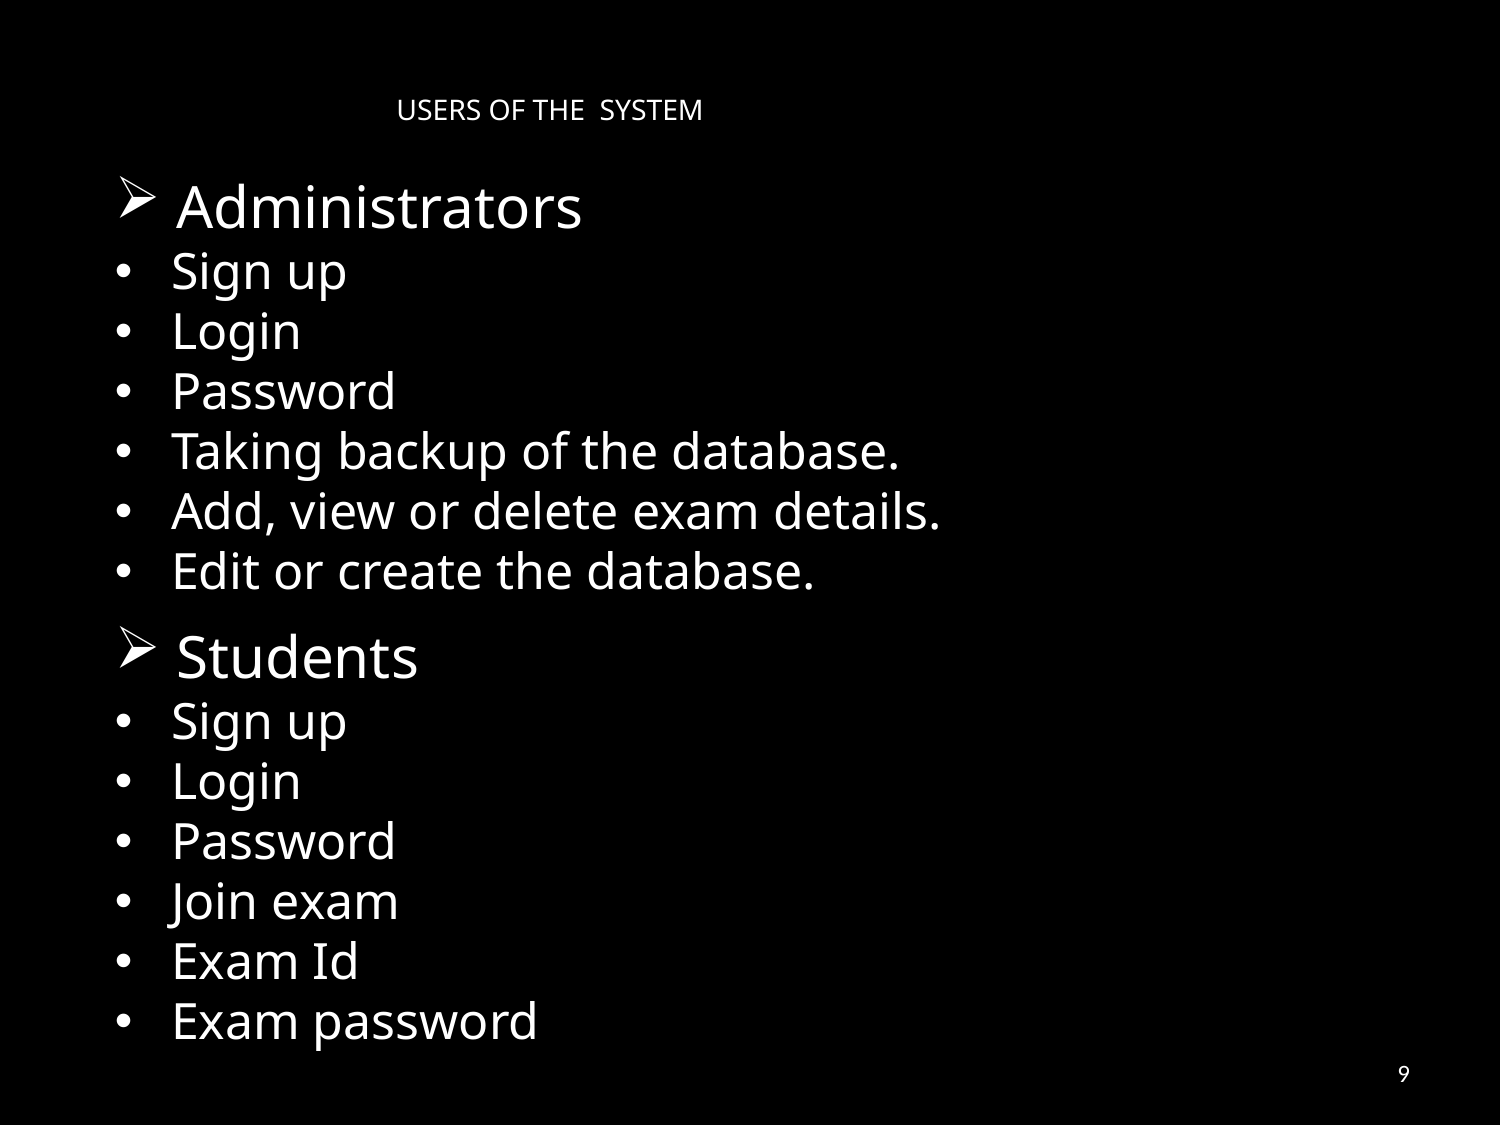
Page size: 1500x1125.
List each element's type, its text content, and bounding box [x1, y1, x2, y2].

text_box Administrators Sign up Login Password Taking backup of the database. Add, view or delete exam details. Edit or create the database. Students Sign up Login Password Join exam Exam Id Exam password [99, 162, 1400, 1058]
title USERS OF THE SYSTEM [75, 50, 1025, 175]
slide_number 9 [1074, 1042, 1425, 1103]
